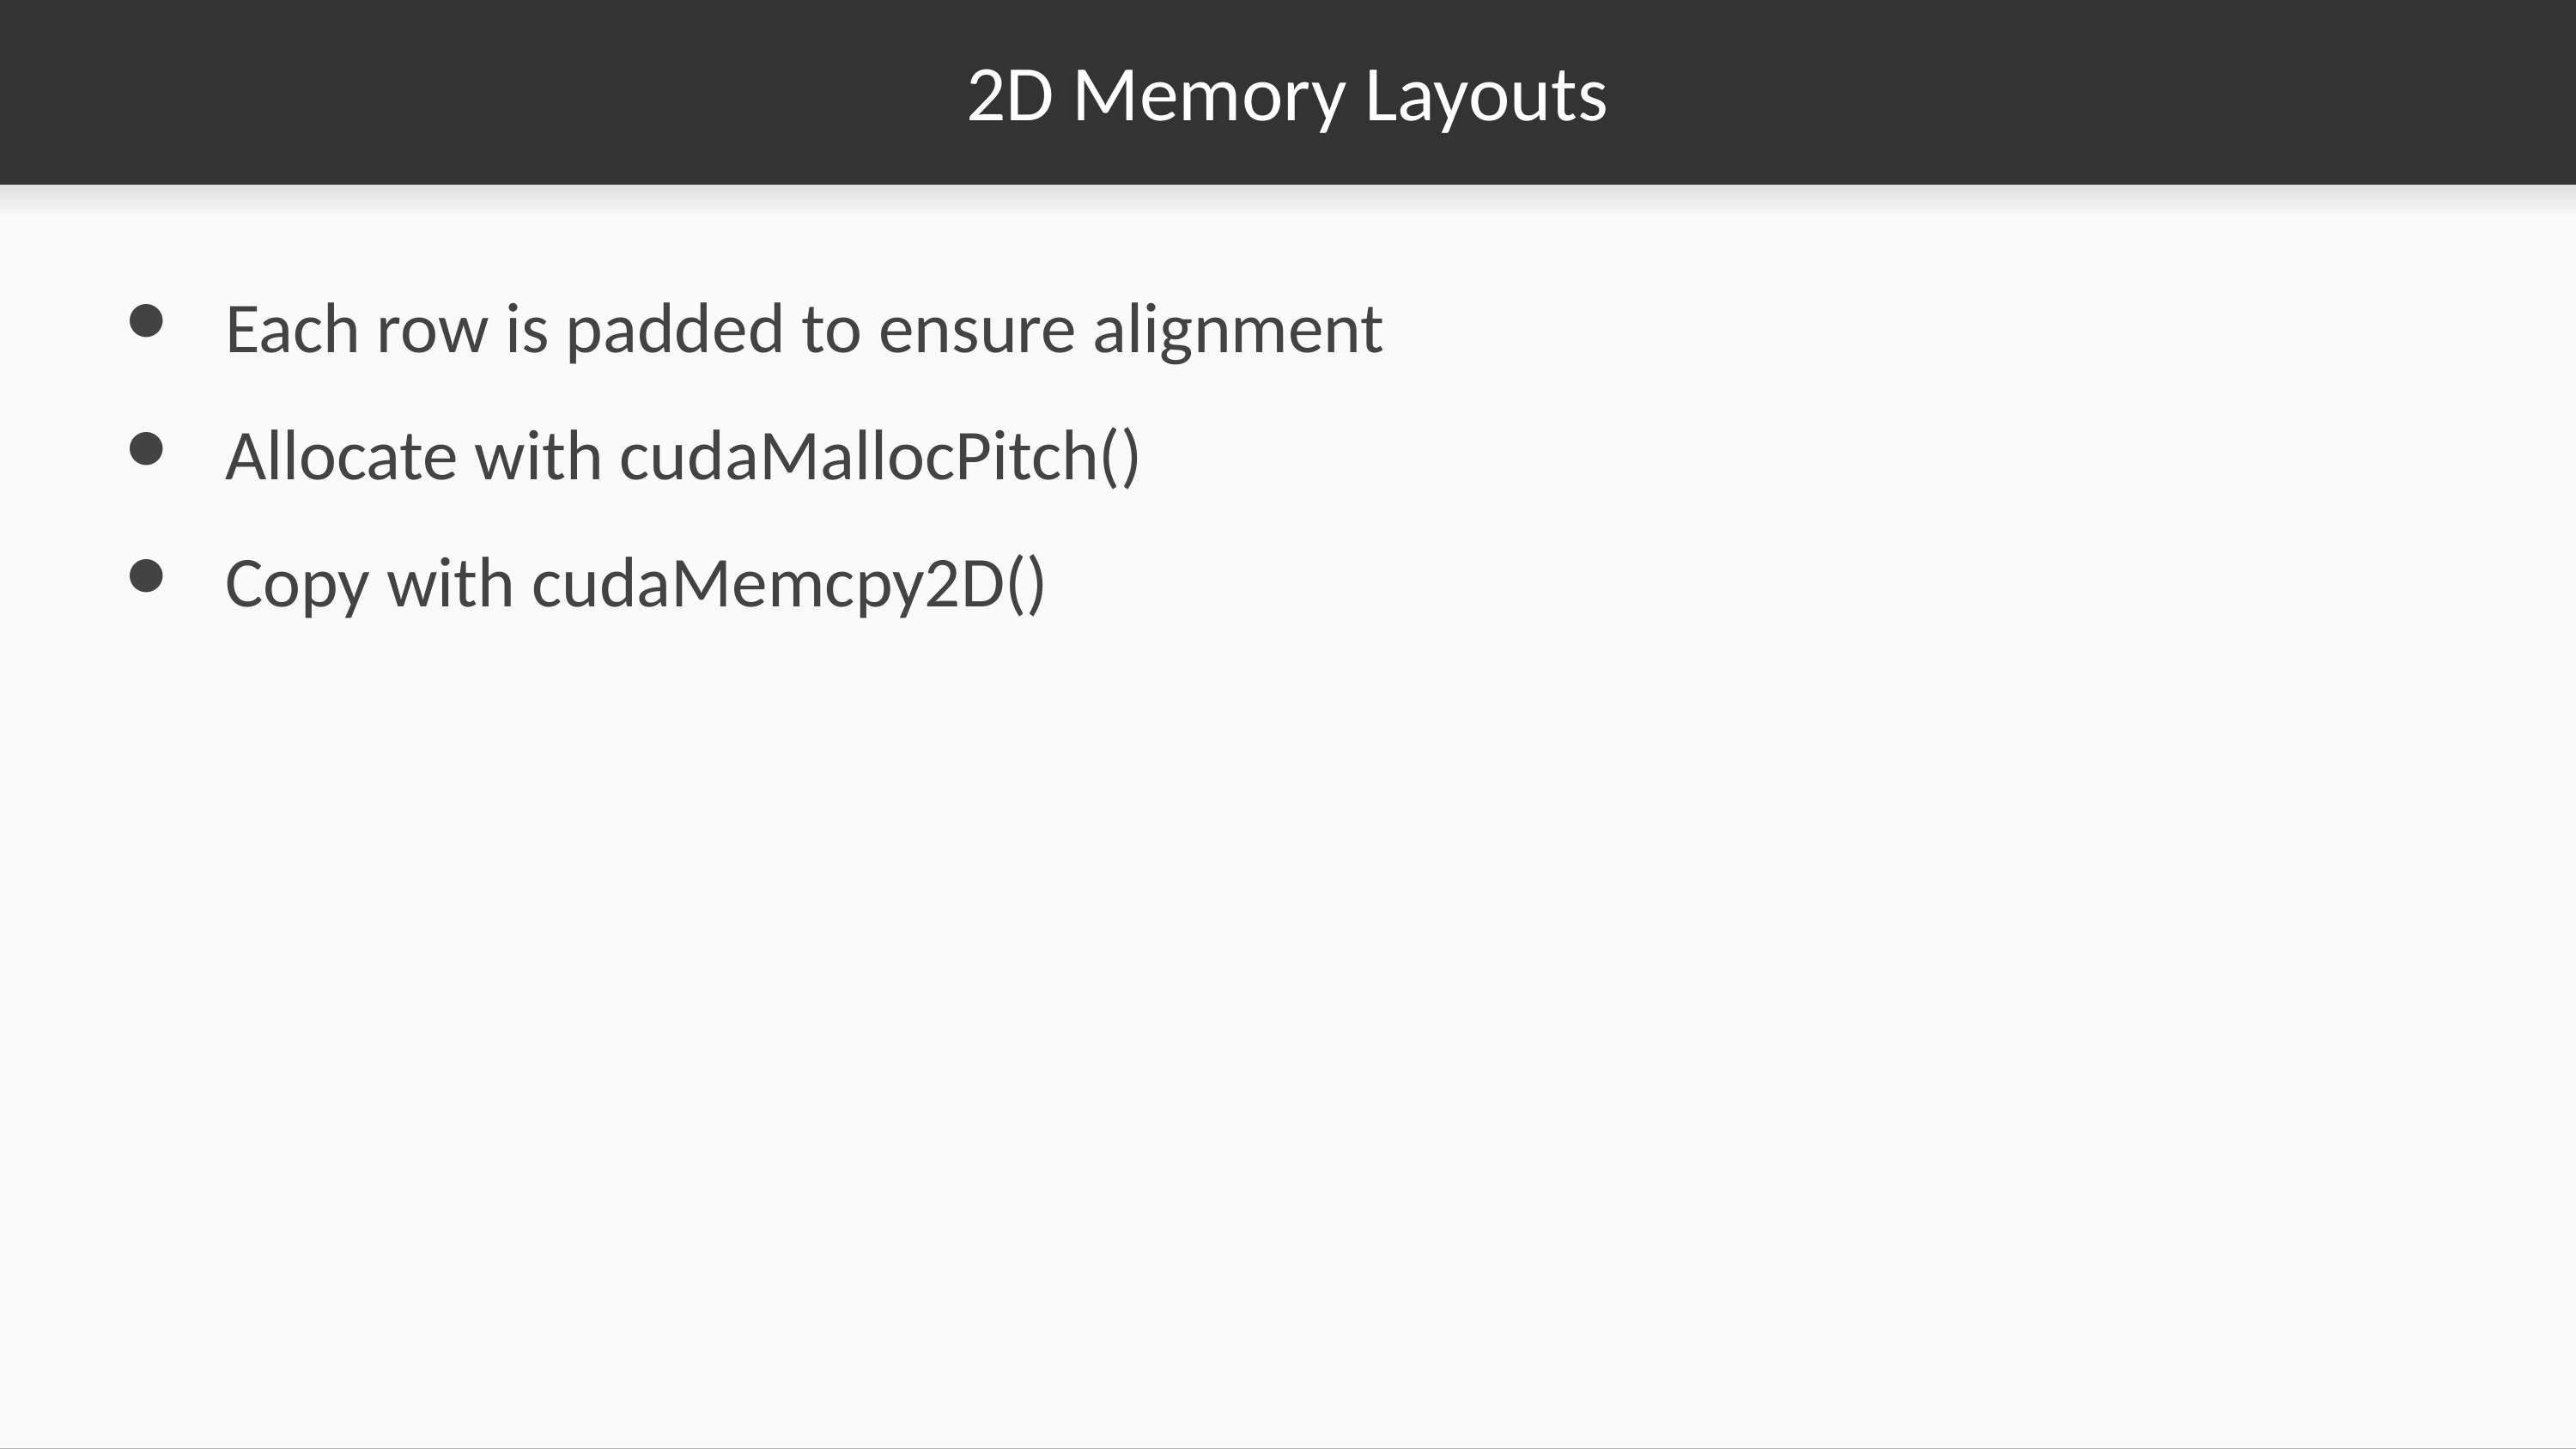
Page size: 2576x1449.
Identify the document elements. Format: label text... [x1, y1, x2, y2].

text_box Each row is padded to ensure alignment Allocate with cudaMallocPitch() Copy with cudaMemcpy2D() [70, 241, 2568, 1396]
title 2D Memory Layouts [28, 4, 2547, 174]
